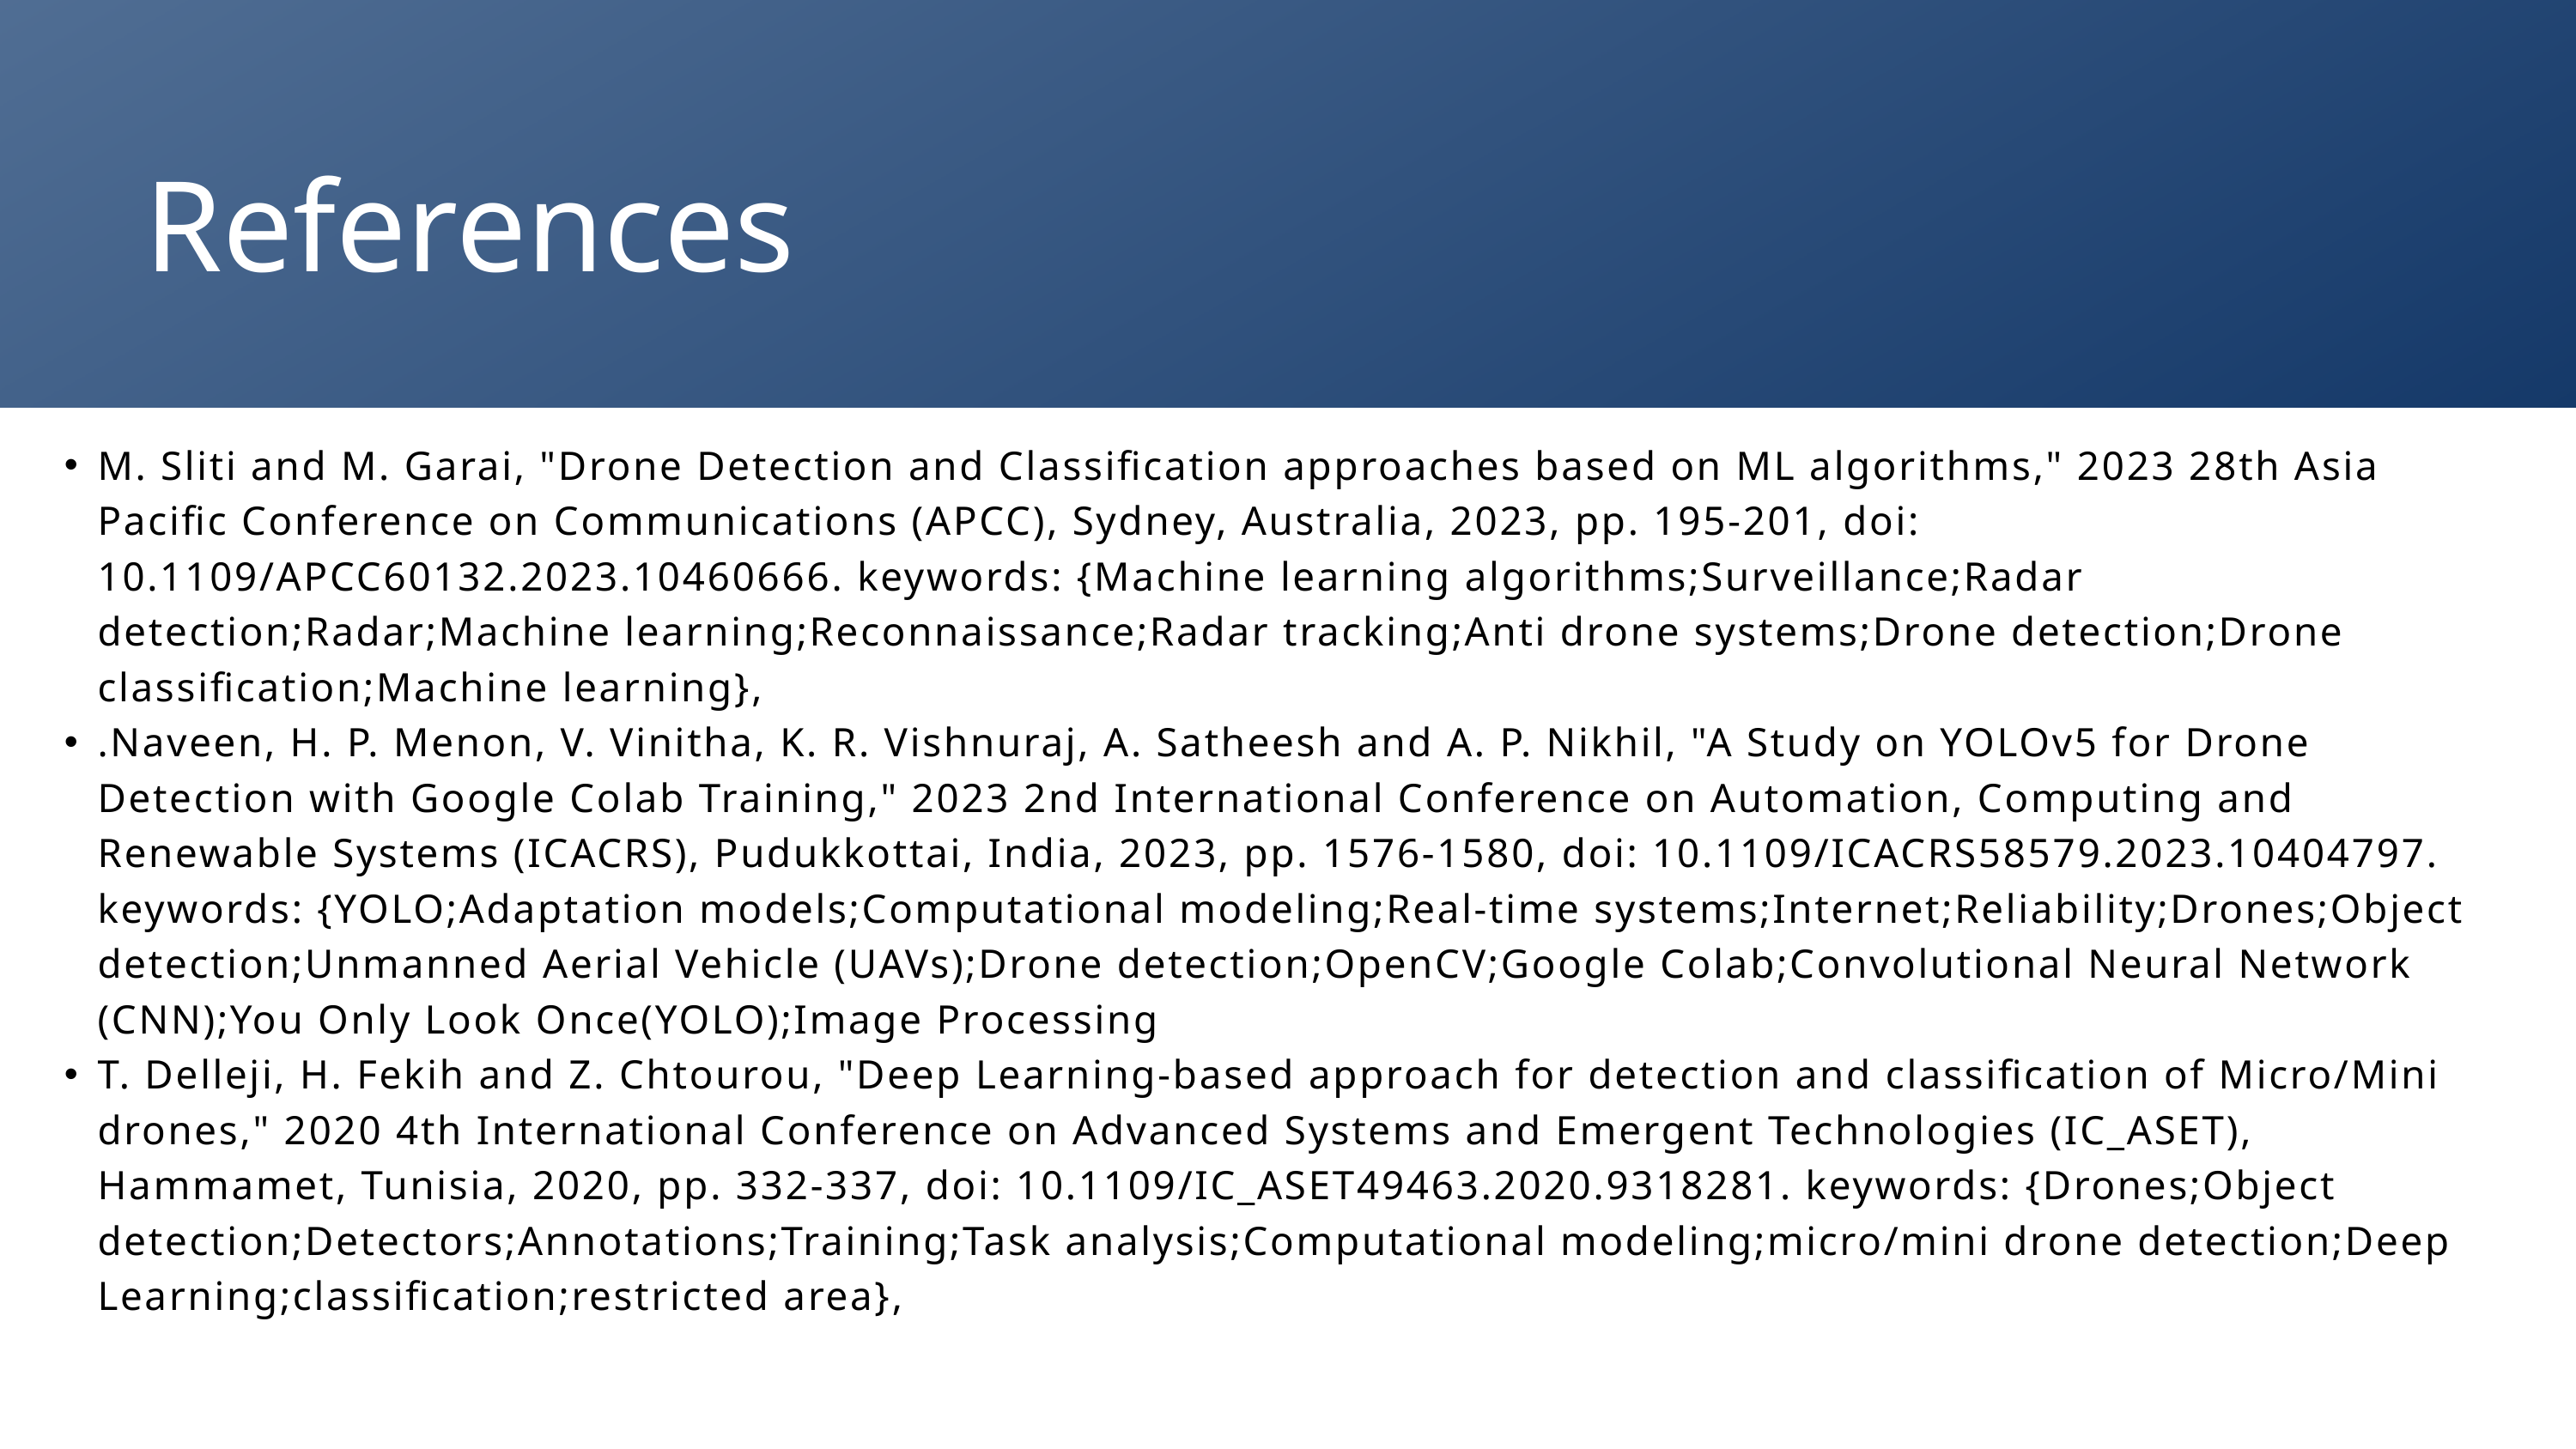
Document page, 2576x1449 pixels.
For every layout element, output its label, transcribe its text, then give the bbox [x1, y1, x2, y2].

text_box [0, 0, 2576, 408]
text_box M. Sliti and M. Garai, "Drone Detection and Classification approaches based on ML algorithms," 2023 28th Asia Pacific Conference on Communications (APCC), Sydney, Australia, 2023, pp. 195-201, doi: 10.1109/APCC60132.2023.10460666. keywords: {Machine learning algorithms;Surveillance;Radar detection;Radar;Machine learning;Reconnaissance;Radar tracking;Anti drone systems;Drone detection;Drone classification;Machine learning}, .Naveen, H. P. Menon, V. Vinitha, K. R. Vishnuraj, A. Satheesh and A. P. Nikhil, "A Study on YOLOv5 for Drone Detection with Google Colab Training," 2023 2nd International Conference on Automation, Computing and Renewable Systems (ICACRS), Pudukkottai, India, 2023, pp. 1576-1580, doi: 10.1109/ICACRS58579.2023.10404797. keywords: {YOLO;Adaptation models;Computational modeling;Real-time systems;Internet;Reliability;Drones;Object detection;Unmanned Aerial Vehicle (UAVs);Drone detection;OpenCV;Google Colab;Convolutional Neural Network (CNN);You Only Look Once(YOLO);Image Processing T. Delleji, H. Fekih and Z. Chtourou, "Deep Learning-based approach for detection and classification of Micro/Mini drones," 2020 4th International Conference on Advanced Systems and Emergent Technologies (IC_ASET), Hammamet, Tunisia, 2020, pp. 332-337, doi: 10.1109/IC_ASET49463.2020.9318281. keywords: {Drones;Object detection;Detectors;Annotations;Training;Task analysis;Computational modeling;micro/mini drone detection;Deep Learning;classification;restricted area}, [30, 432, 2519, 1319]
text_box References [144, 133, 1844, 297]
